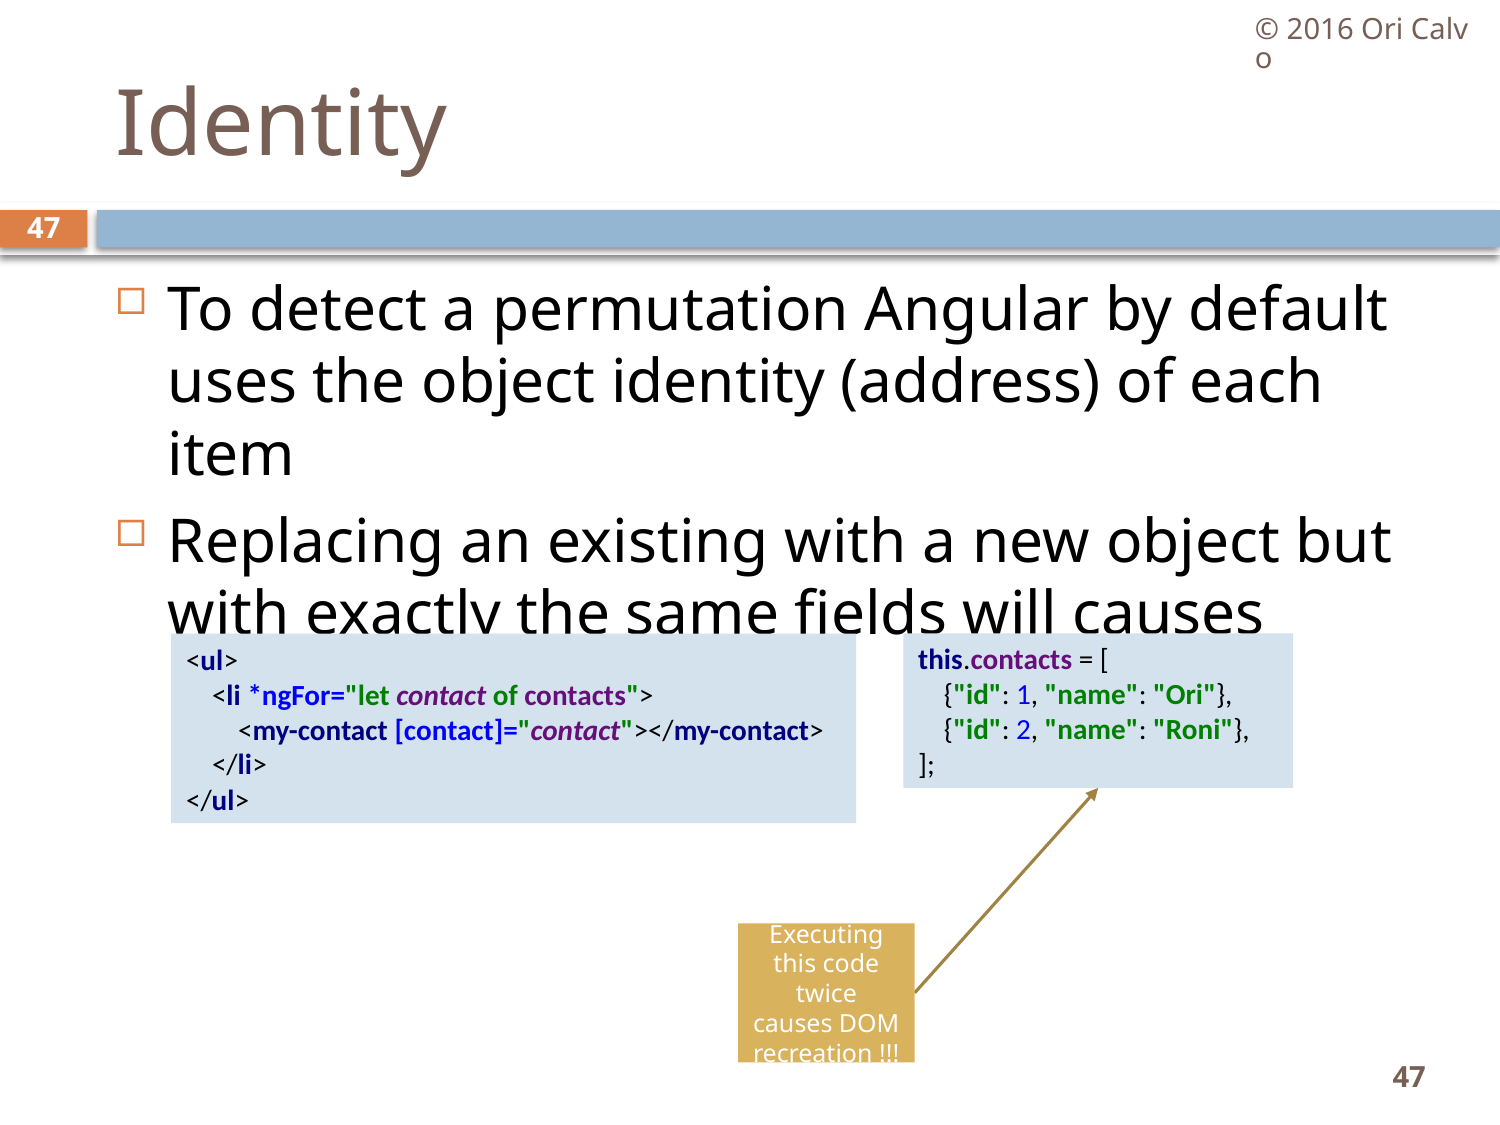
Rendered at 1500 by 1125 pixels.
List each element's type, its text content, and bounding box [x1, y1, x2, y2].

title Identity [100, 37, 1438, 200]
text_box <ul> <li *ngFor="let contact of contacts"> <my-contact [contact]="contact"></my-contact> </li> </ul> [171, 633, 857, 824]
text_box this.contacts = [ {"id": 1, "name": "Ori"}, {"id": 2, "name": "Roni"}, ]; [903, 633, 1294, 788]
list To detect a permutation Angular by default uses the object identity (address) of each item Replacing an existing with a new object but with exactly the same fields will causes DOM recreation [100, 262, 1438, 1000]
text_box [737, 789, 1099, 1063]
footer © 2016 Ori Calvo [1240, 0, 1500, 60]
slide_number 47 [0, 208, 88, 249]
